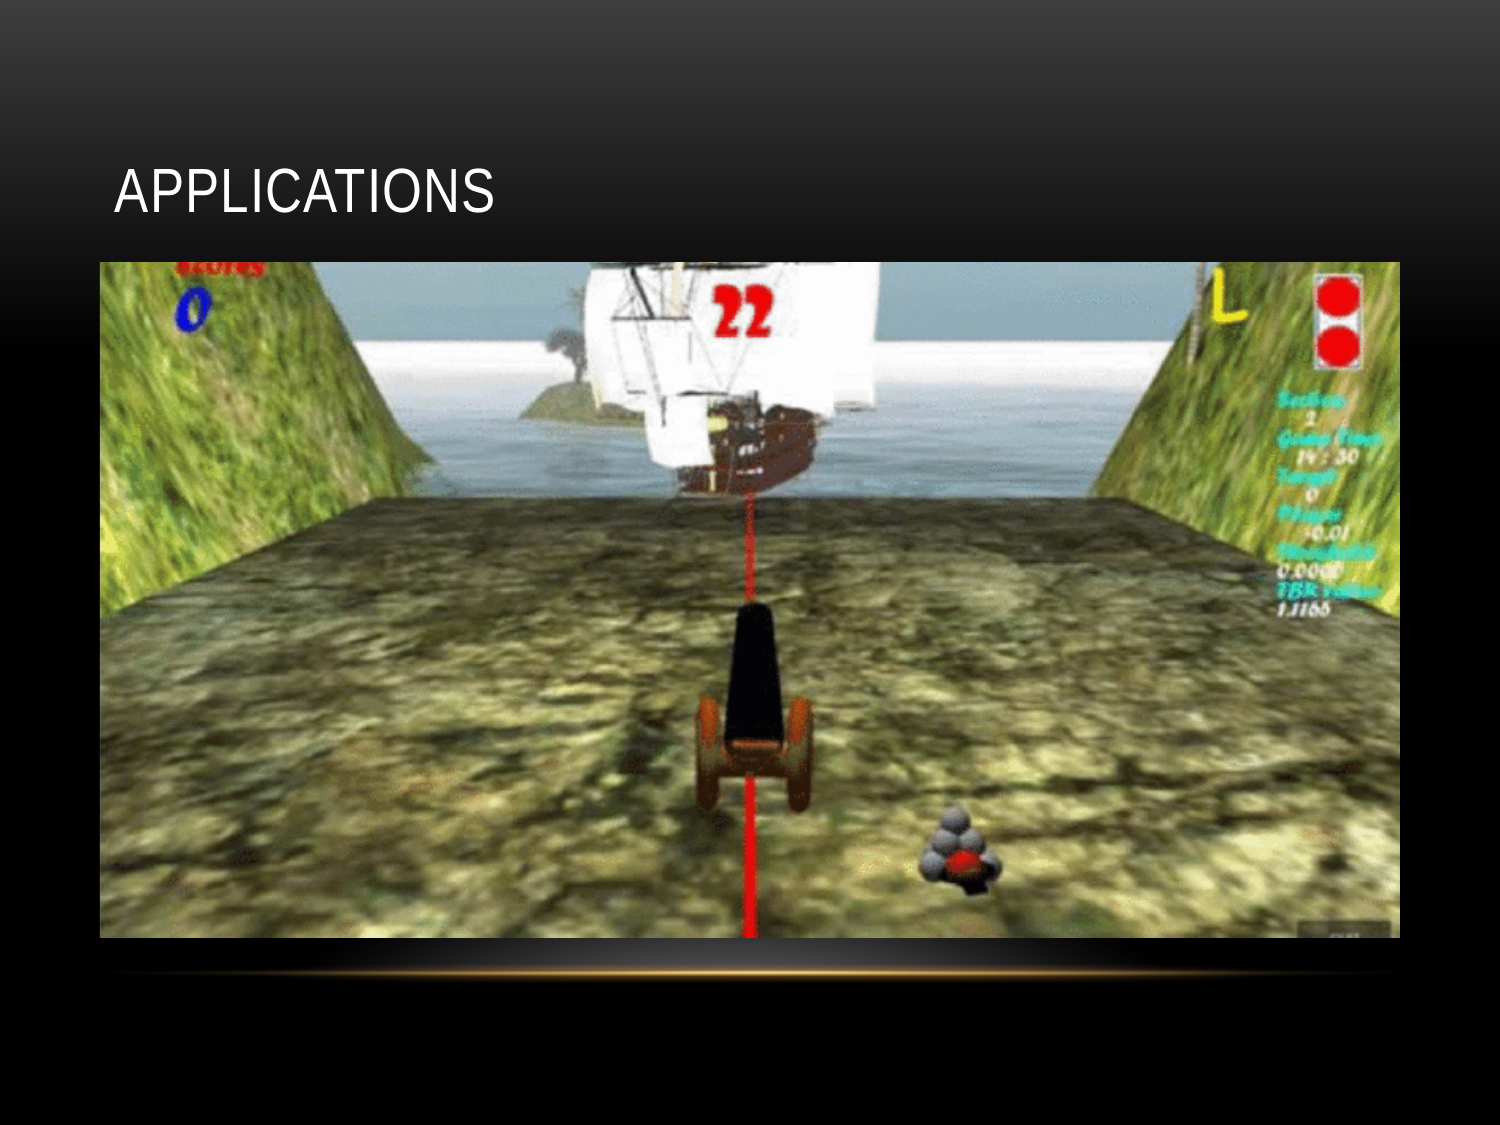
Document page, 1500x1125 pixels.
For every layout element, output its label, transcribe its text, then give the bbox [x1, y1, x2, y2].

title applications [99, 45, 1400, 233]
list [99, 262, 1401, 938]
picture [0, 0, 1500, 1125]
